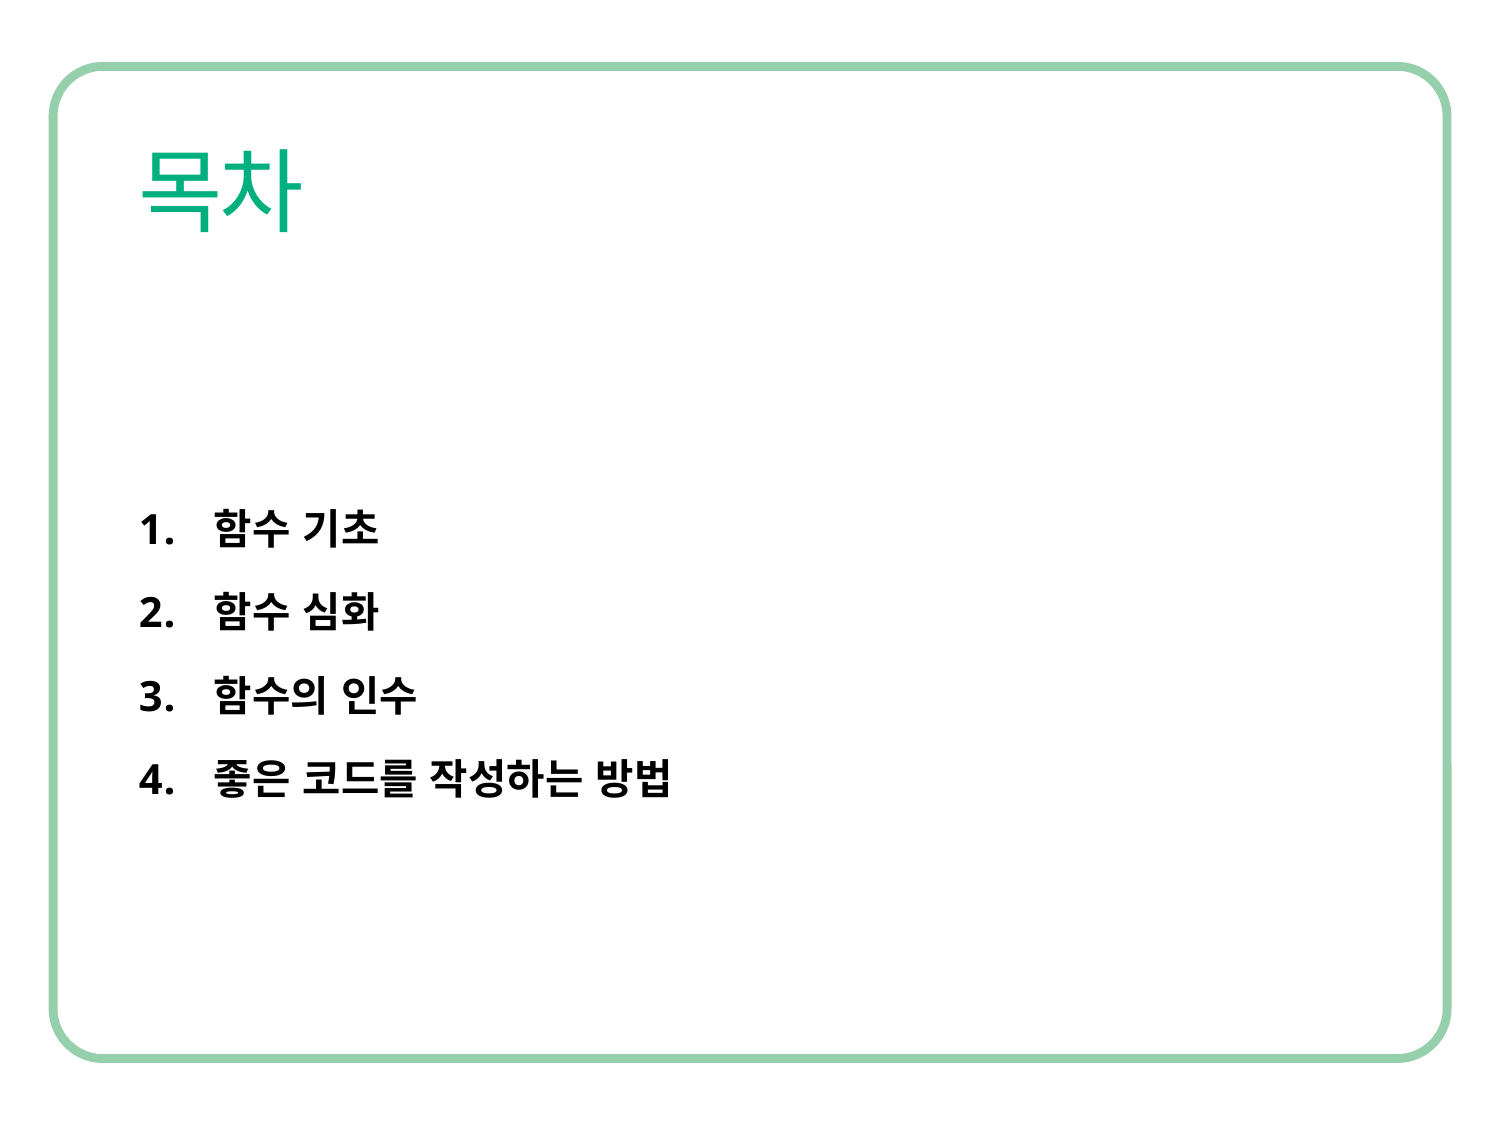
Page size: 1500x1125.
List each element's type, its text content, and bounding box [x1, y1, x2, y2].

list 함수 기초 함수 심화 함수의 인수 좋은 코드를 작성하는 방법 [123, 303, 1374, 977]
